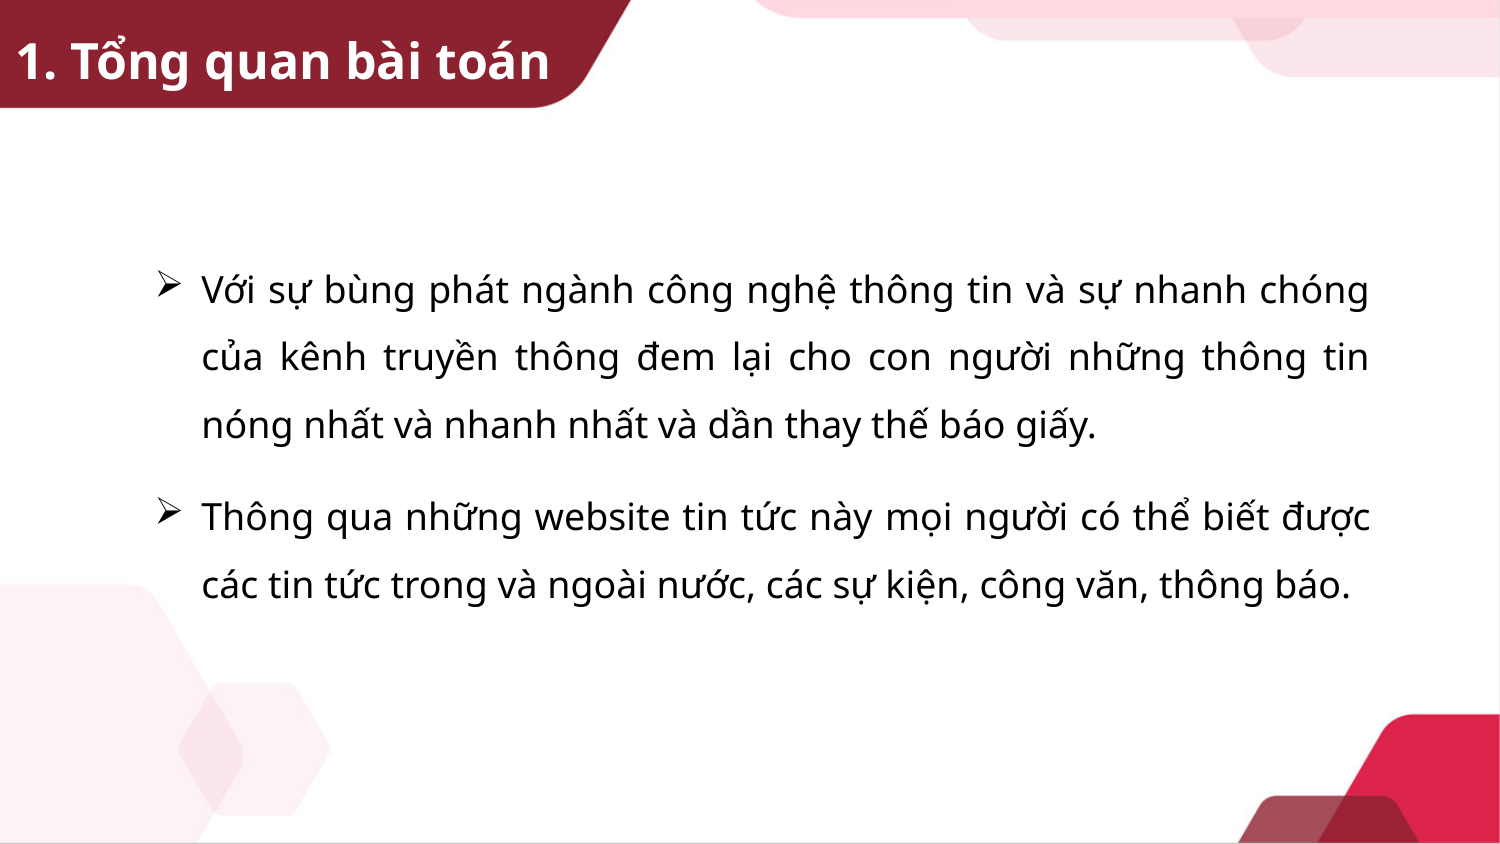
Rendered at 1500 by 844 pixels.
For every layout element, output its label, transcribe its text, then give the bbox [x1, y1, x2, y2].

title 1. Tổng quan bài toán [0, 0, 593, 119]
picture [0, 0, 1500, 844]
text_box Với sự bùng phát ngành công nghệ thông tin và sự nhanh chóng của kênh truyền thông đem lại cho con người những thông tin nóng nhất và nhanh nhất và dần thay thế báo giấy. Thông qua những website tin tức này mọi người có thể biết được các tin tức trong và ngoài nước, các sự kiện, công văn, thông báo. [139, 235, 1386, 614]
